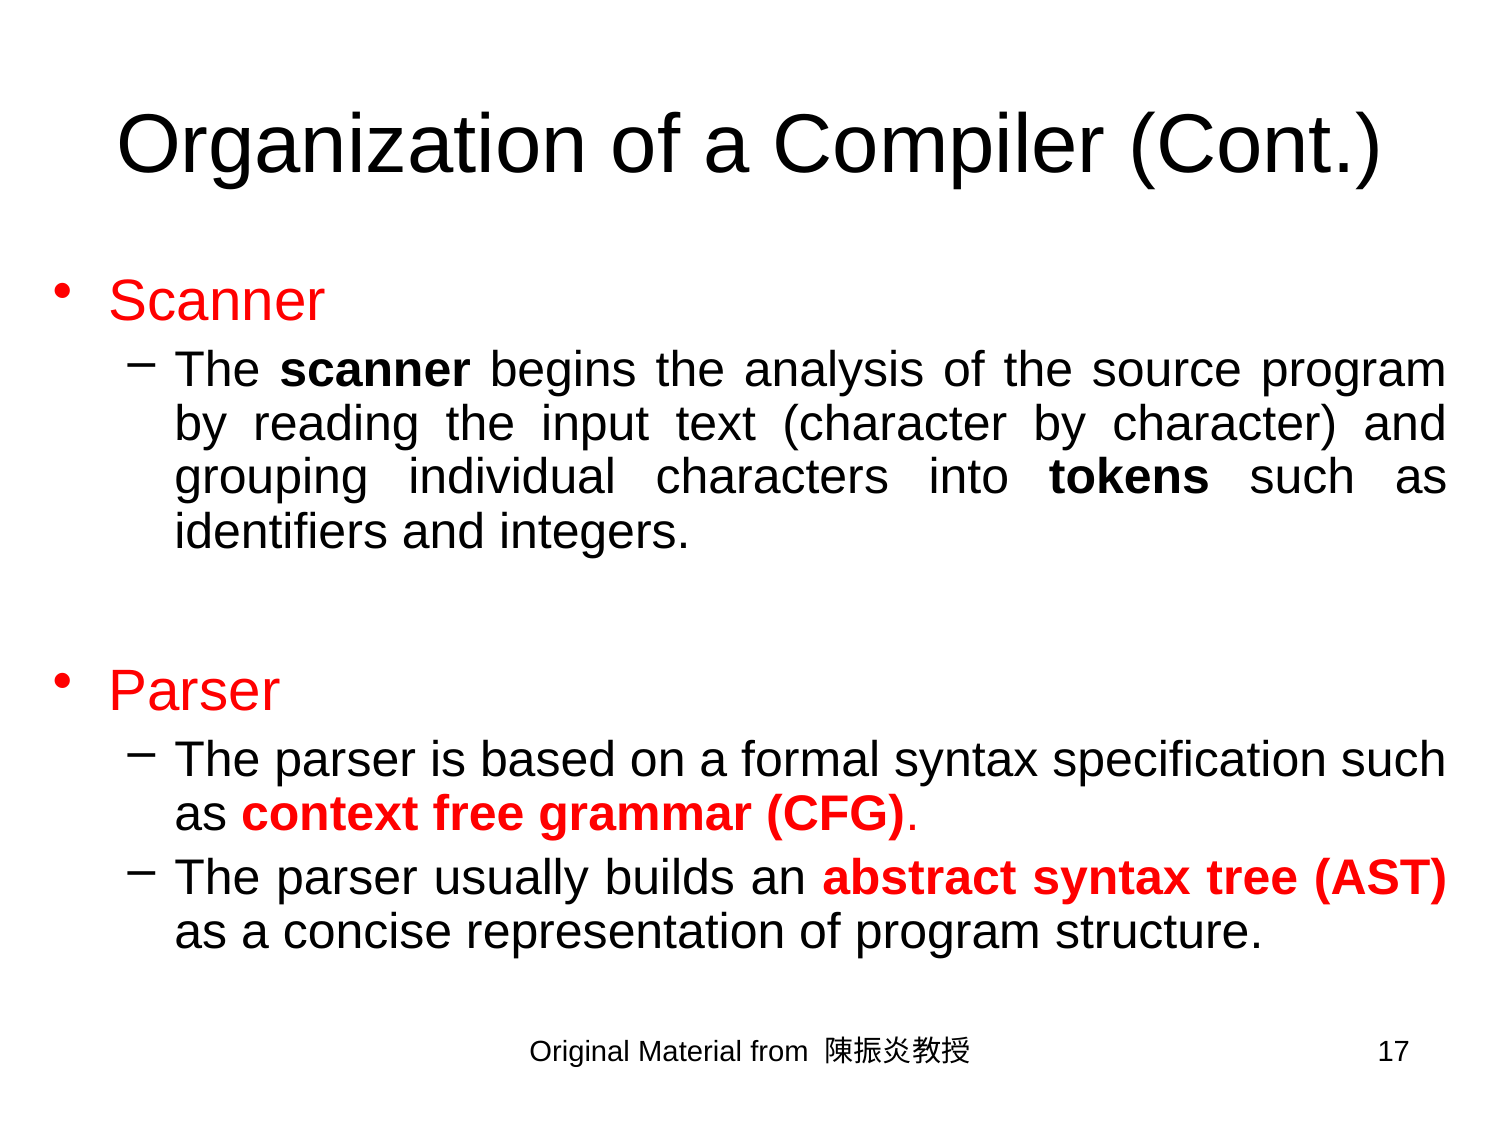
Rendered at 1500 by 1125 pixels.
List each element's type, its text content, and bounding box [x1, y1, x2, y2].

footer Original Material from 陳振炎教授 [512, 1024, 988, 1103]
title Organization of a Compiler (Cont.) [75, 45, 1425, 233]
list Scanner The scanner begins the analysis of the source program by reading the input text (character by character) and grouping individual characters into tokens such as identifiers and integers. Parser The parser is based on a formal syntax specification such as context free grammar (CFG). The parser usually builds an abstract syntax tree (AST) as a concise representation of program structure. [37, 262, 1463, 1005]
slide_number 17 [1074, 1024, 1426, 1103]
